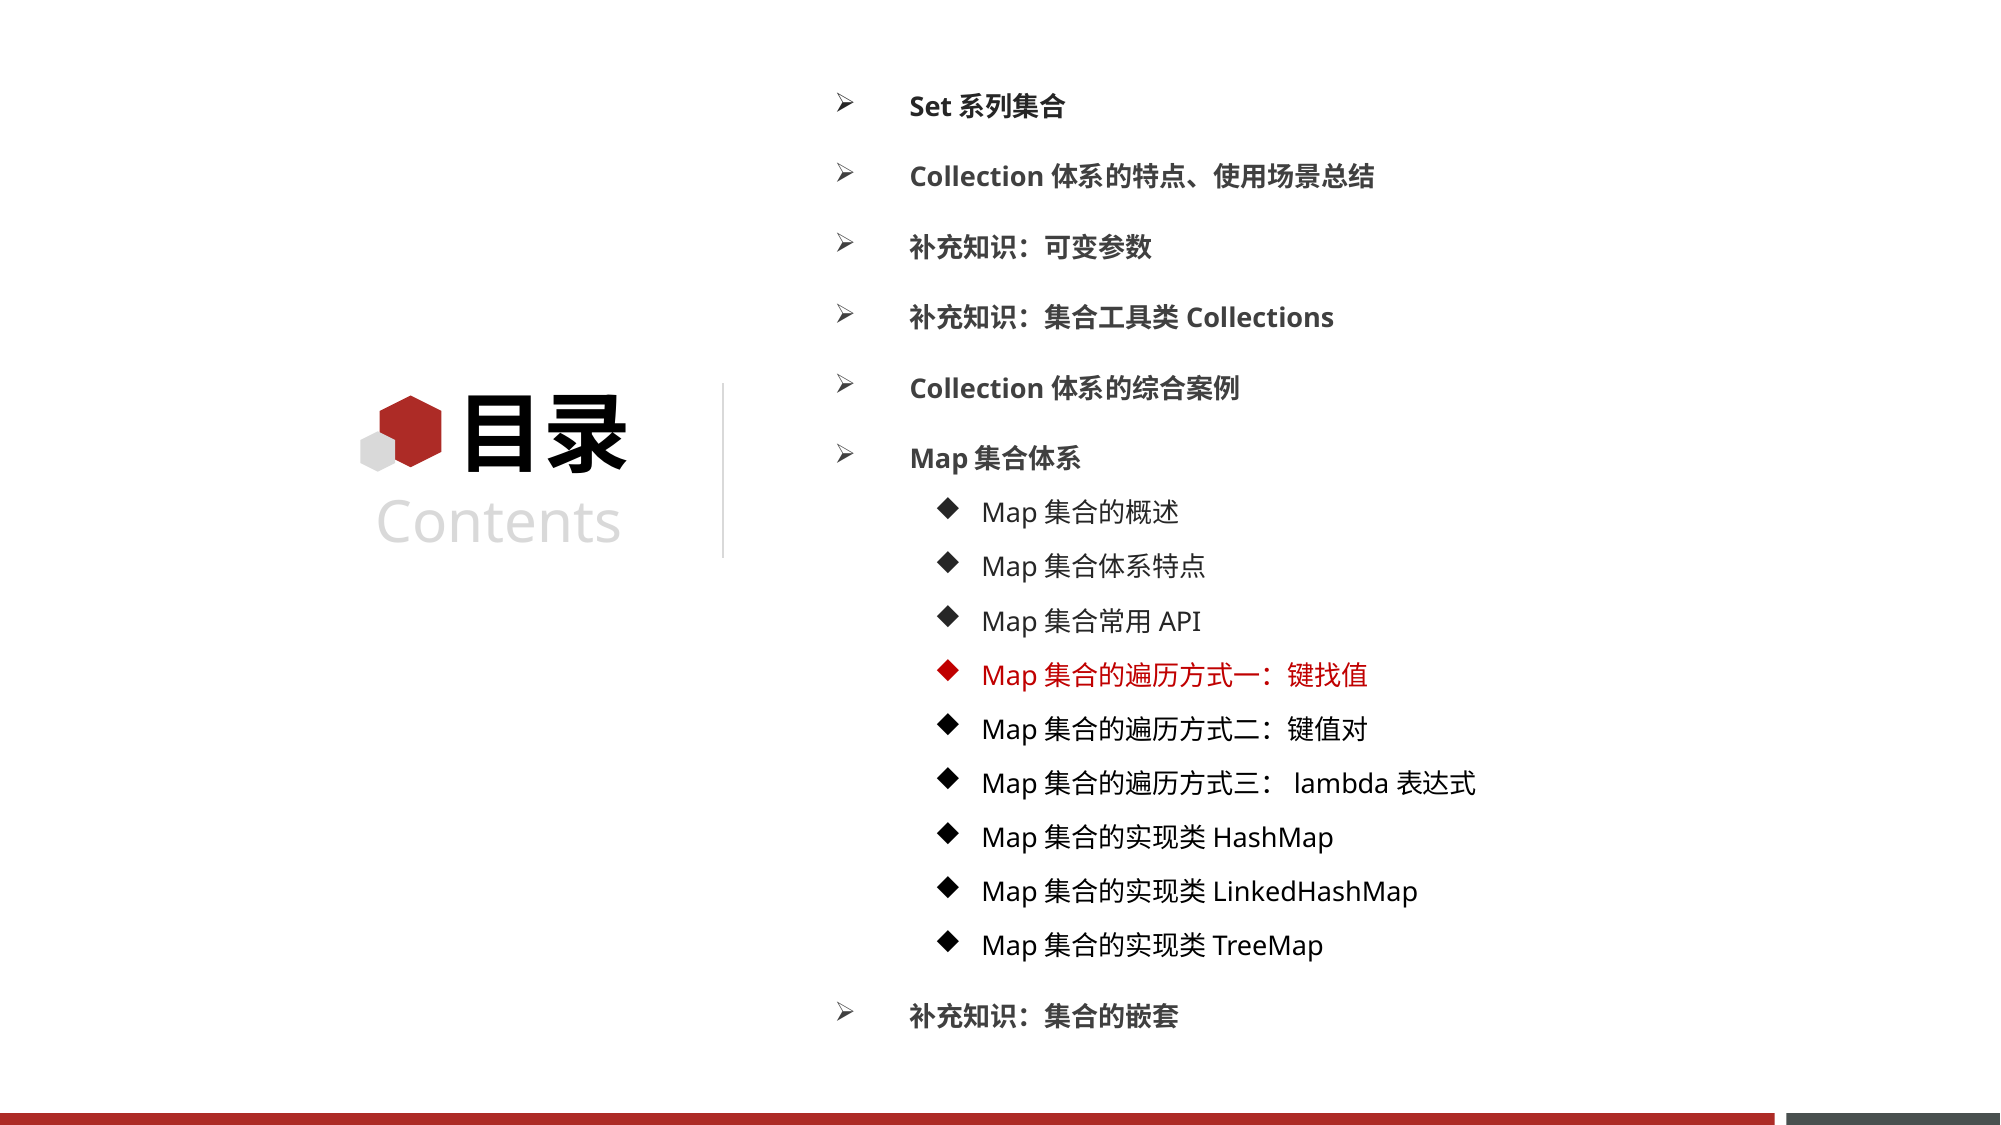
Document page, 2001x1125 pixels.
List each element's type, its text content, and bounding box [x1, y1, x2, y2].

list Set系列集合 Collection体系的特点、使用场景总结 补充知识：可变参数 补充知识：集合工具类Collections Collection体系的综合案例 Map集合体系 Map集合的概述 Map集合体系特点 Map集合常用API Map集合的遍历方式一：键找值 Map集合的遍历方式二：键值对 Map集合的遍历方式三：lambda表达式 Map集合的实现类HashMap Map集合的实现类LinkedHashMap Map集合的实现类TreeMap 补充知识：集合的嵌套 [819, 57, 1800, 1032]
